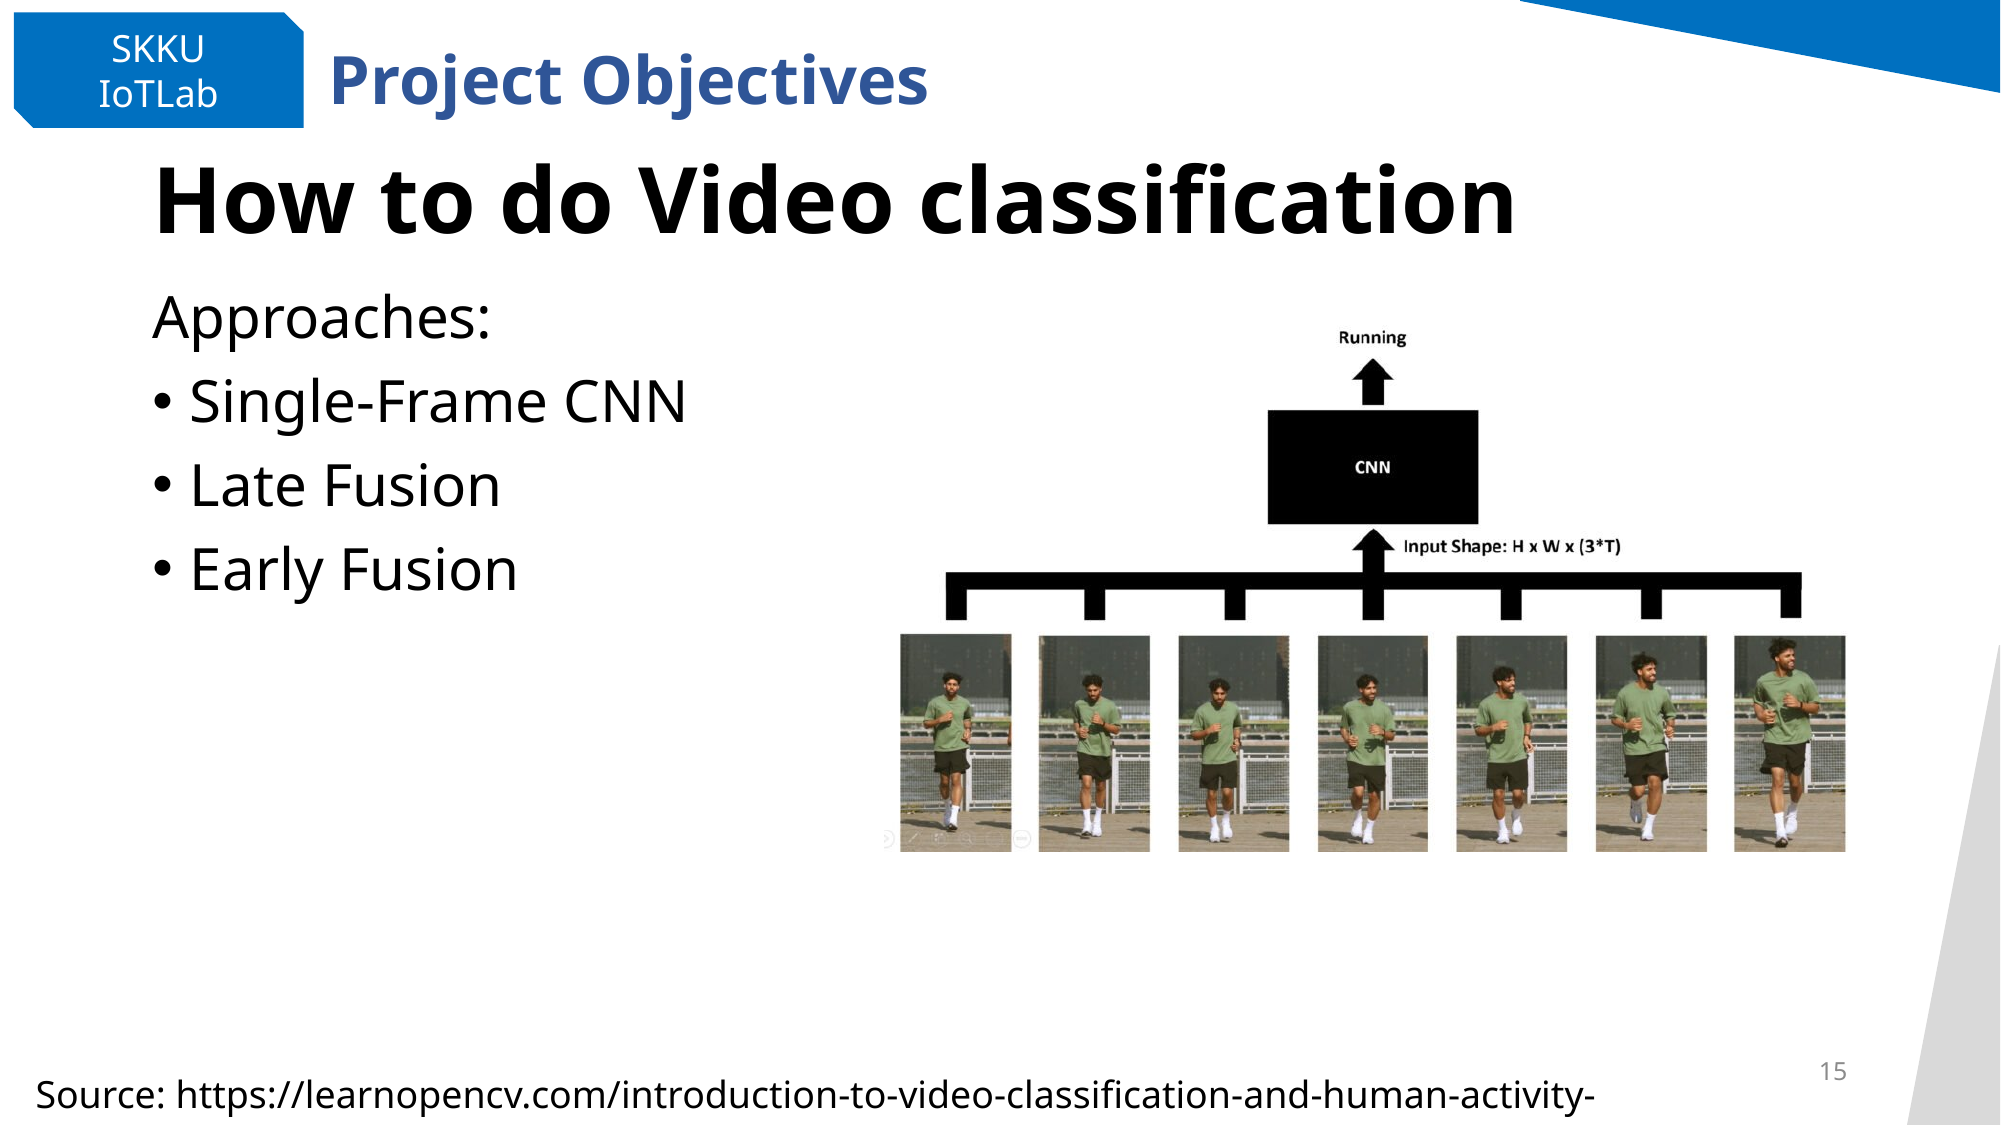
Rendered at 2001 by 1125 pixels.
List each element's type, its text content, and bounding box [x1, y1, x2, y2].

picture [884, 294, 1863, 852]
text_box Source: https://learnopencv.com/introduction-to-video-classification-and-human-activity-recognition/ [20, 1063, 1788, 1125]
list Approaches: Single-Frame CNN Late Fusion Early Fusion [137, 280, 1863, 1014]
text_box Project Objectives [313, 30, 1316, 126]
title How to do Video classification [137, 142, 1863, 265]
slide_number 15 [1412, 1042, 1863, 1103]
